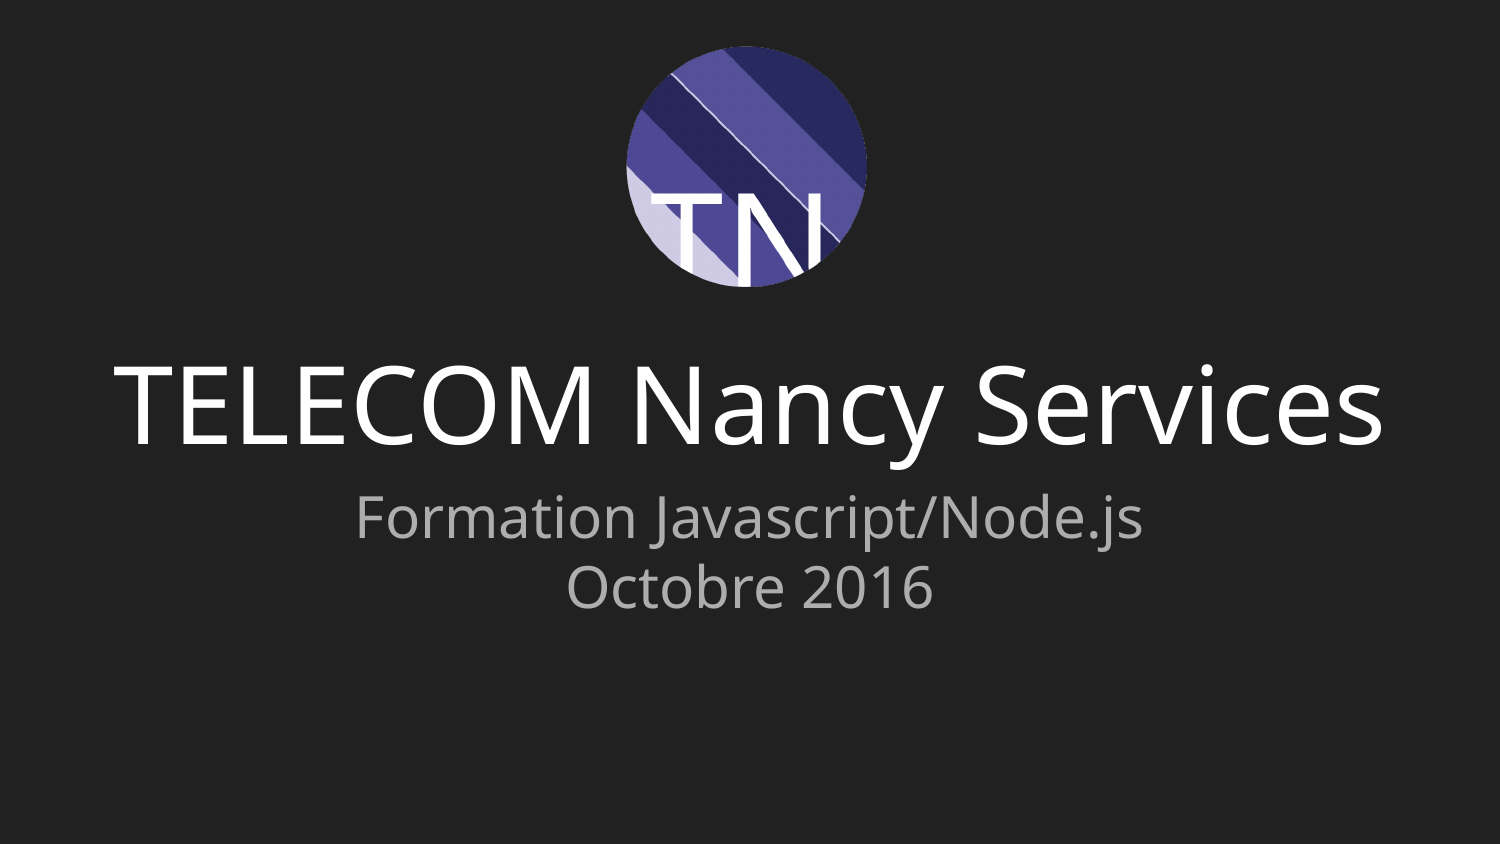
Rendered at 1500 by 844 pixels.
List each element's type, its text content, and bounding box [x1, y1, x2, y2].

picture [625, 44, 875, 291]
subtitle Formation Javascript/Node.js Octobre 2016 [51, 464, 1449, 625]
title TELECOM Nancy Services [51, 321, 1449, 459]
